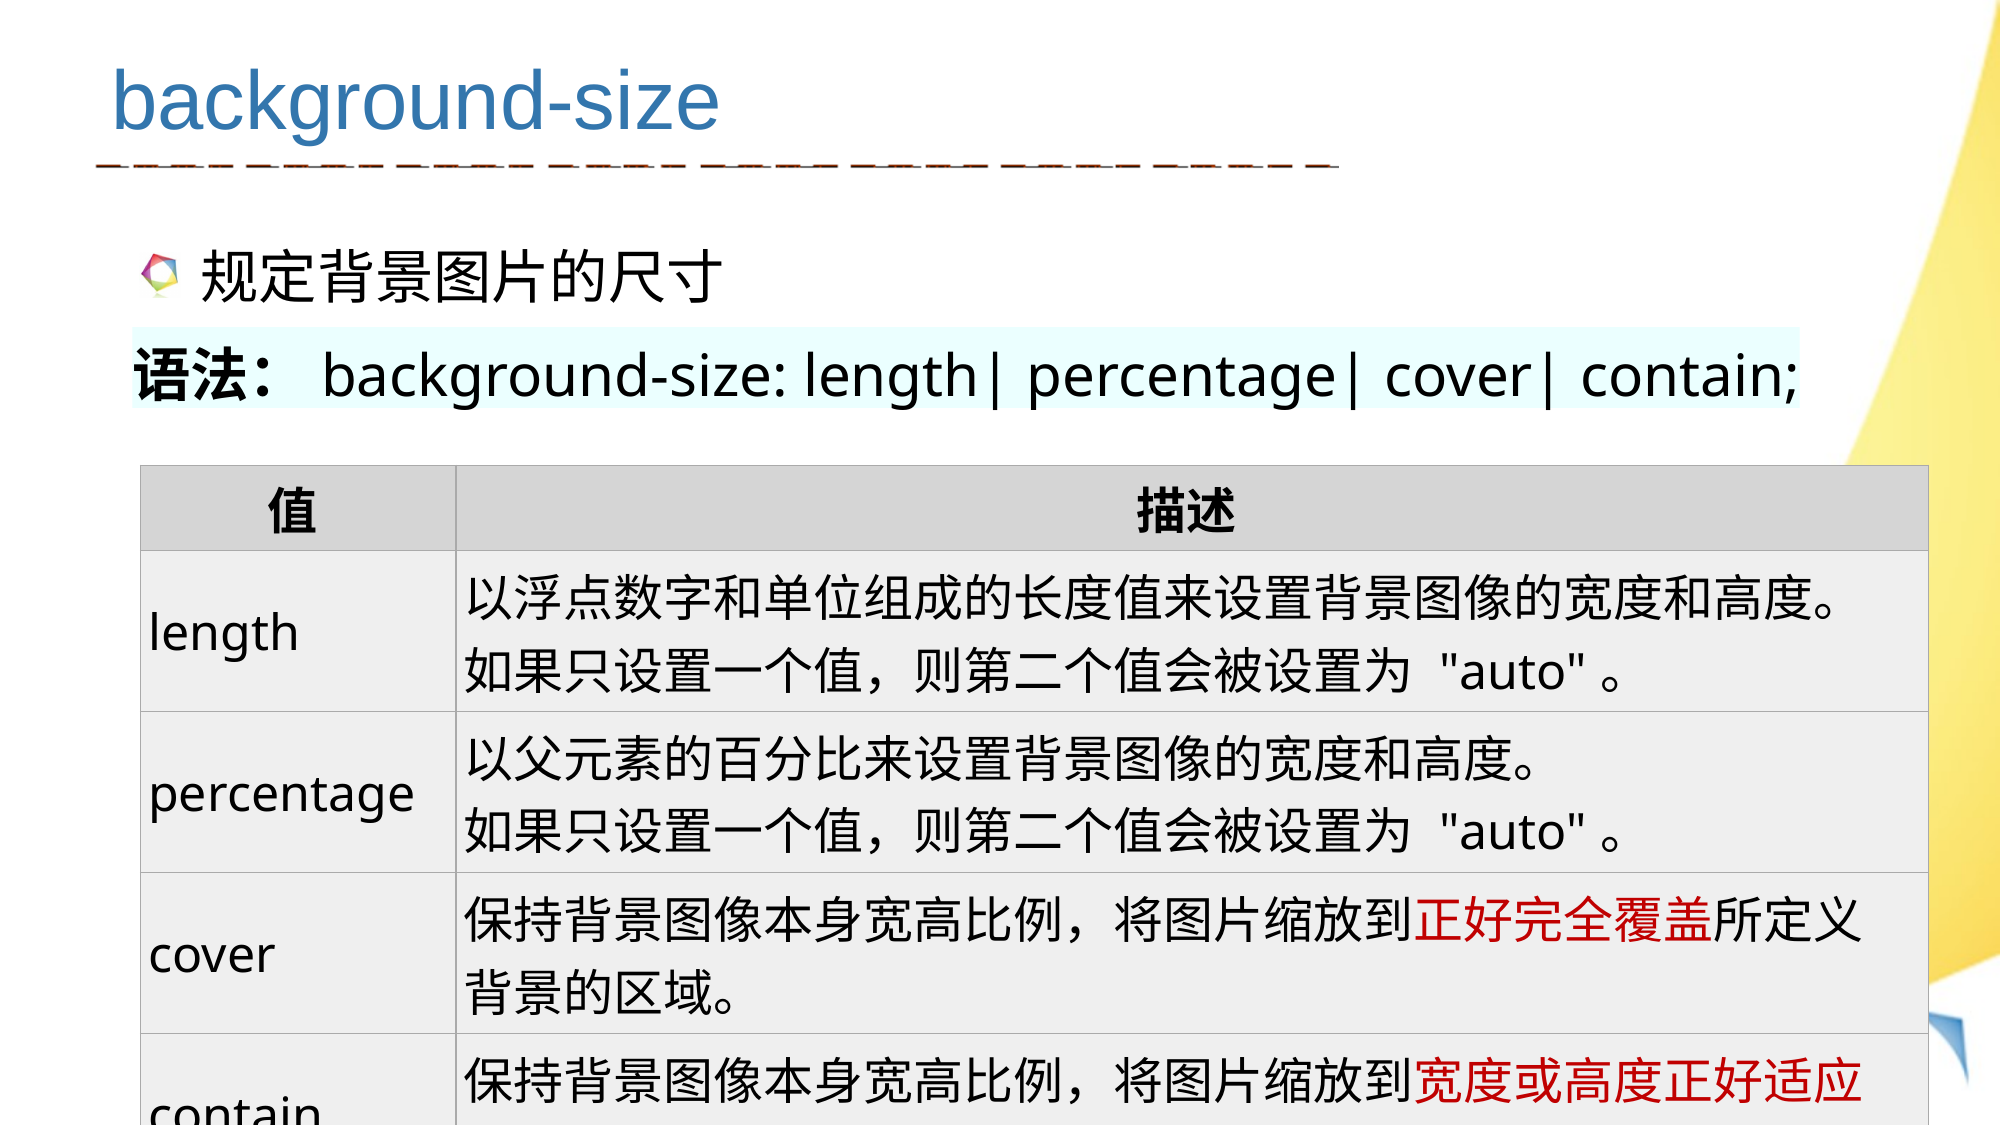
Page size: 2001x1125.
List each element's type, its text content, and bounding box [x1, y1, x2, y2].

table_cell contain [141, 1034, 455, 1125]
table_cell cover [141, 873, 455, 1033]
table_header 值 [141, 466, 455, 550]
list background-size [96, 38, 1441, 141]
table_cell 以父元素的百分比来设置背景图像的宽度和高度。 如果只设置一个值，则第二个值会被设置为 "auto"。 [457, 712, 1928, 872]
table_header 描述 [457, 466, 1928, 550]
table_cell 保持背景图像本身宽高比例，将图片缩放到正好完全覆盖所定义背景的区域。 [457, 873, 1928, 1033]
picture [88, 0, 2000, 1125]
table_cell length [141, 551, 455, 711]
text_box 语法：background-size: length| percentage| cover| contain; [132, 327, 1800, 408]
picture [139, 252, 181, 298]
table_cell 以浮点数字和单位组成的长度值来设置背景图像的宽度和高度。 如果只设置一个值，则第二个值会被设置为 "auto"。 [457, 551, 1928, 711]
table_cell 保持背景图像本身宽高比例，将图片缩放到宽度或高度正好适应所定义背景的区域。 [457, 1034, 1928, 1125]
list 规定背景图片的尺寸 [124, 204, 1855, 967]
table_cell percentage [141, 712, 455, 872]
